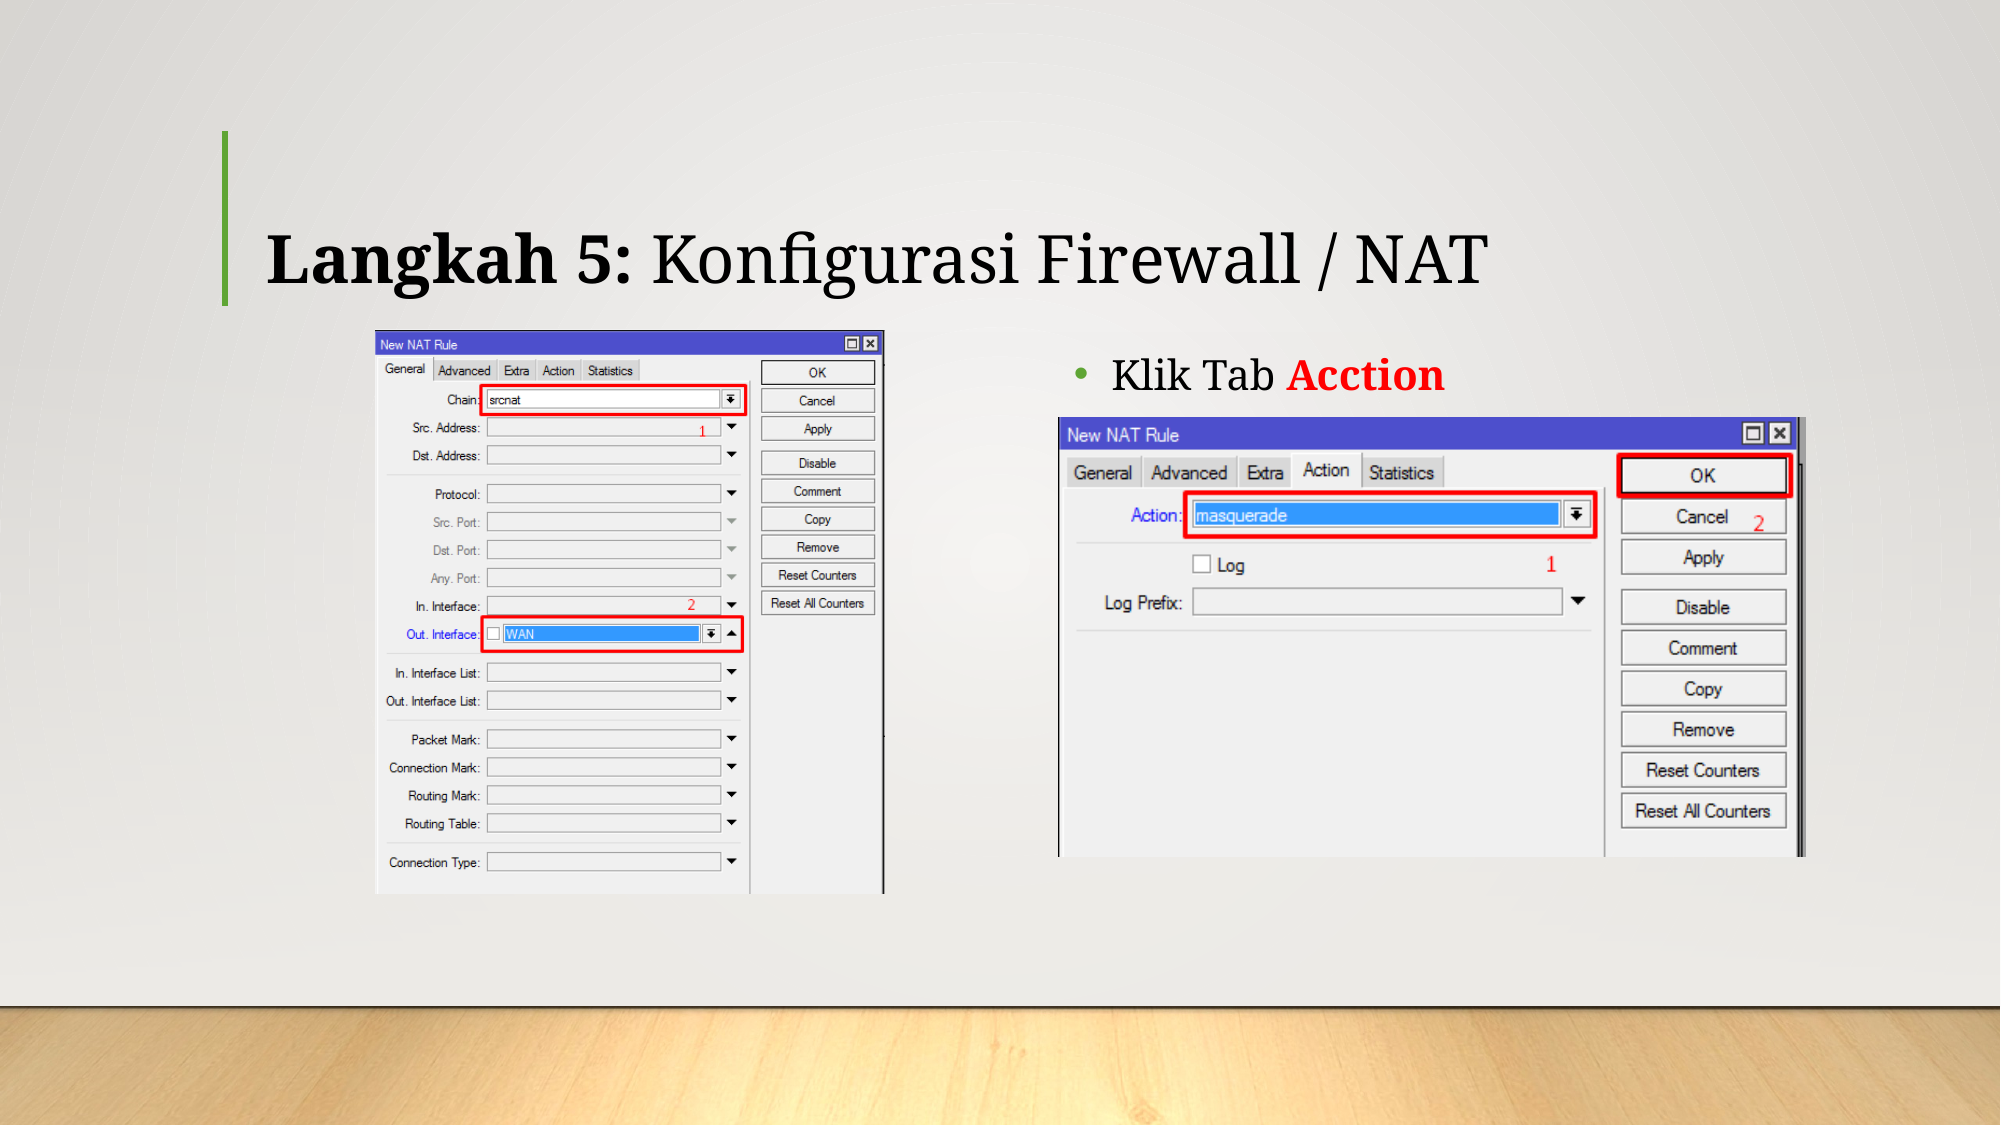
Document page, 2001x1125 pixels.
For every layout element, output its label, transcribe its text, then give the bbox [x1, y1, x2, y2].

list Klik Tab Acction [1058, 330, 1815, 896]
picture [1058, 417, 1806, 858]
title Langkah 5: Konfigurasi Firewall / NAT [251, 132, 1814, 306]
picture [0, 1006, 2000, 1125]
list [374, 329, 885, 894]
